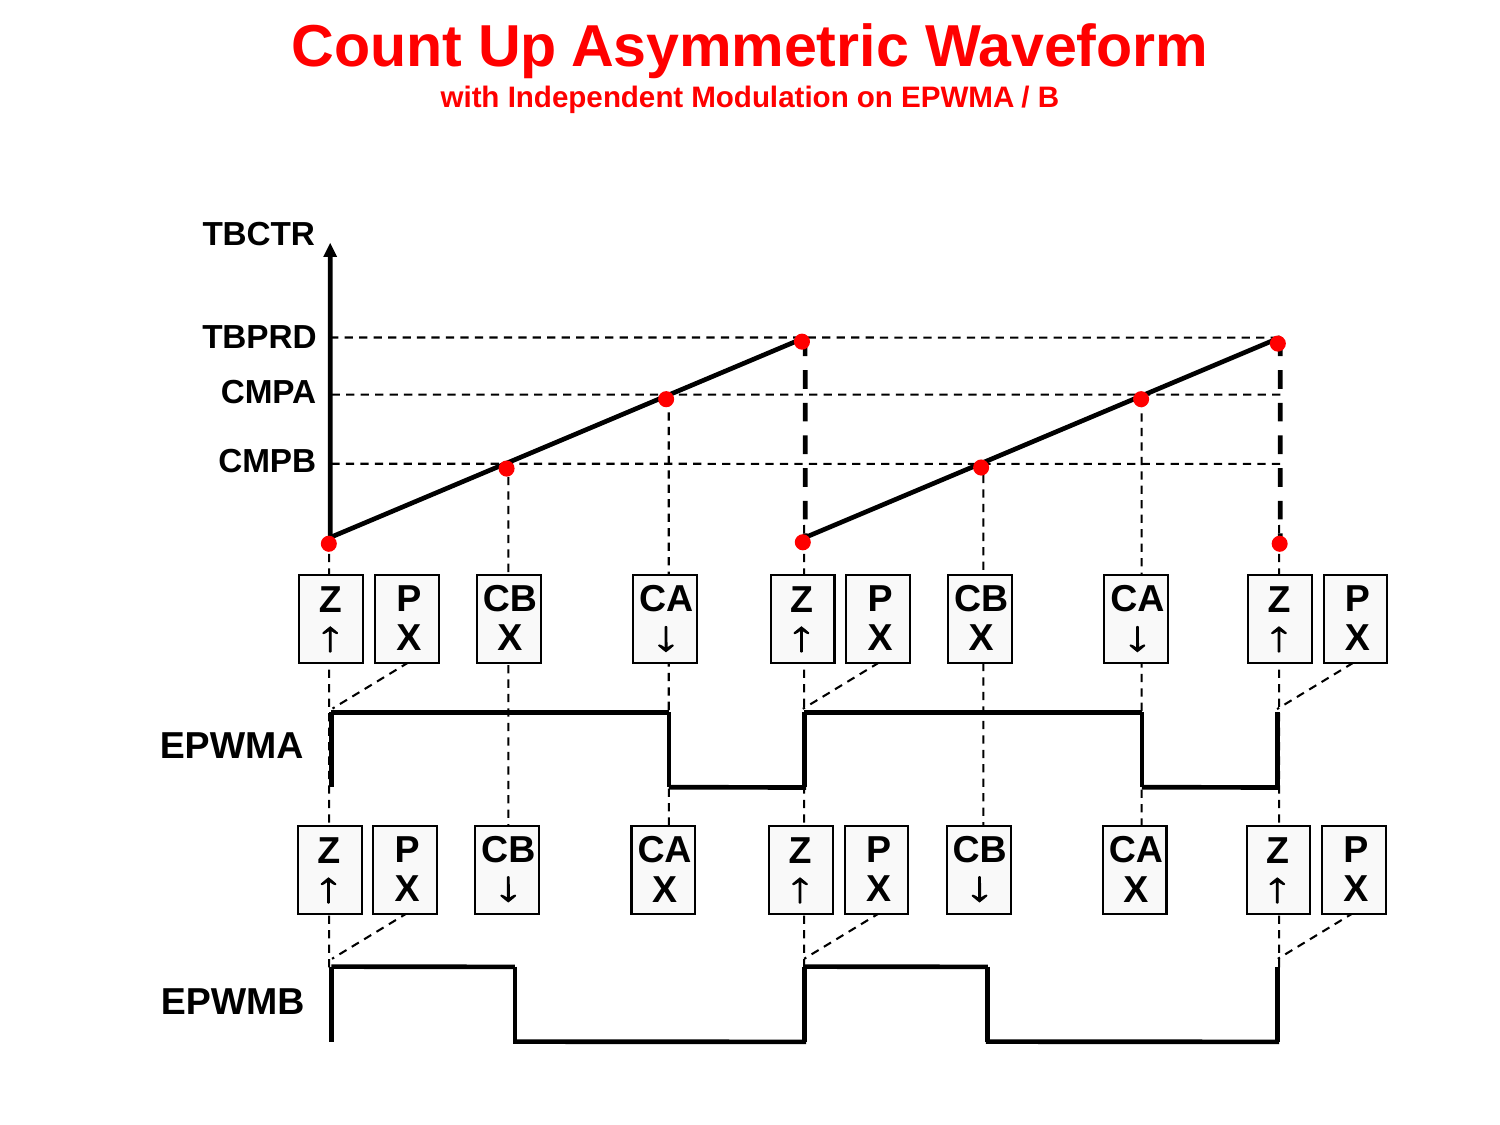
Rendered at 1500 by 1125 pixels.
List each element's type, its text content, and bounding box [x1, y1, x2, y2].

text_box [144, 212, 1388, 1043]
title Count Up Asymmetric Waveform with Independent Modulation on EPWMA / B [0, 0, 1500, 122]
